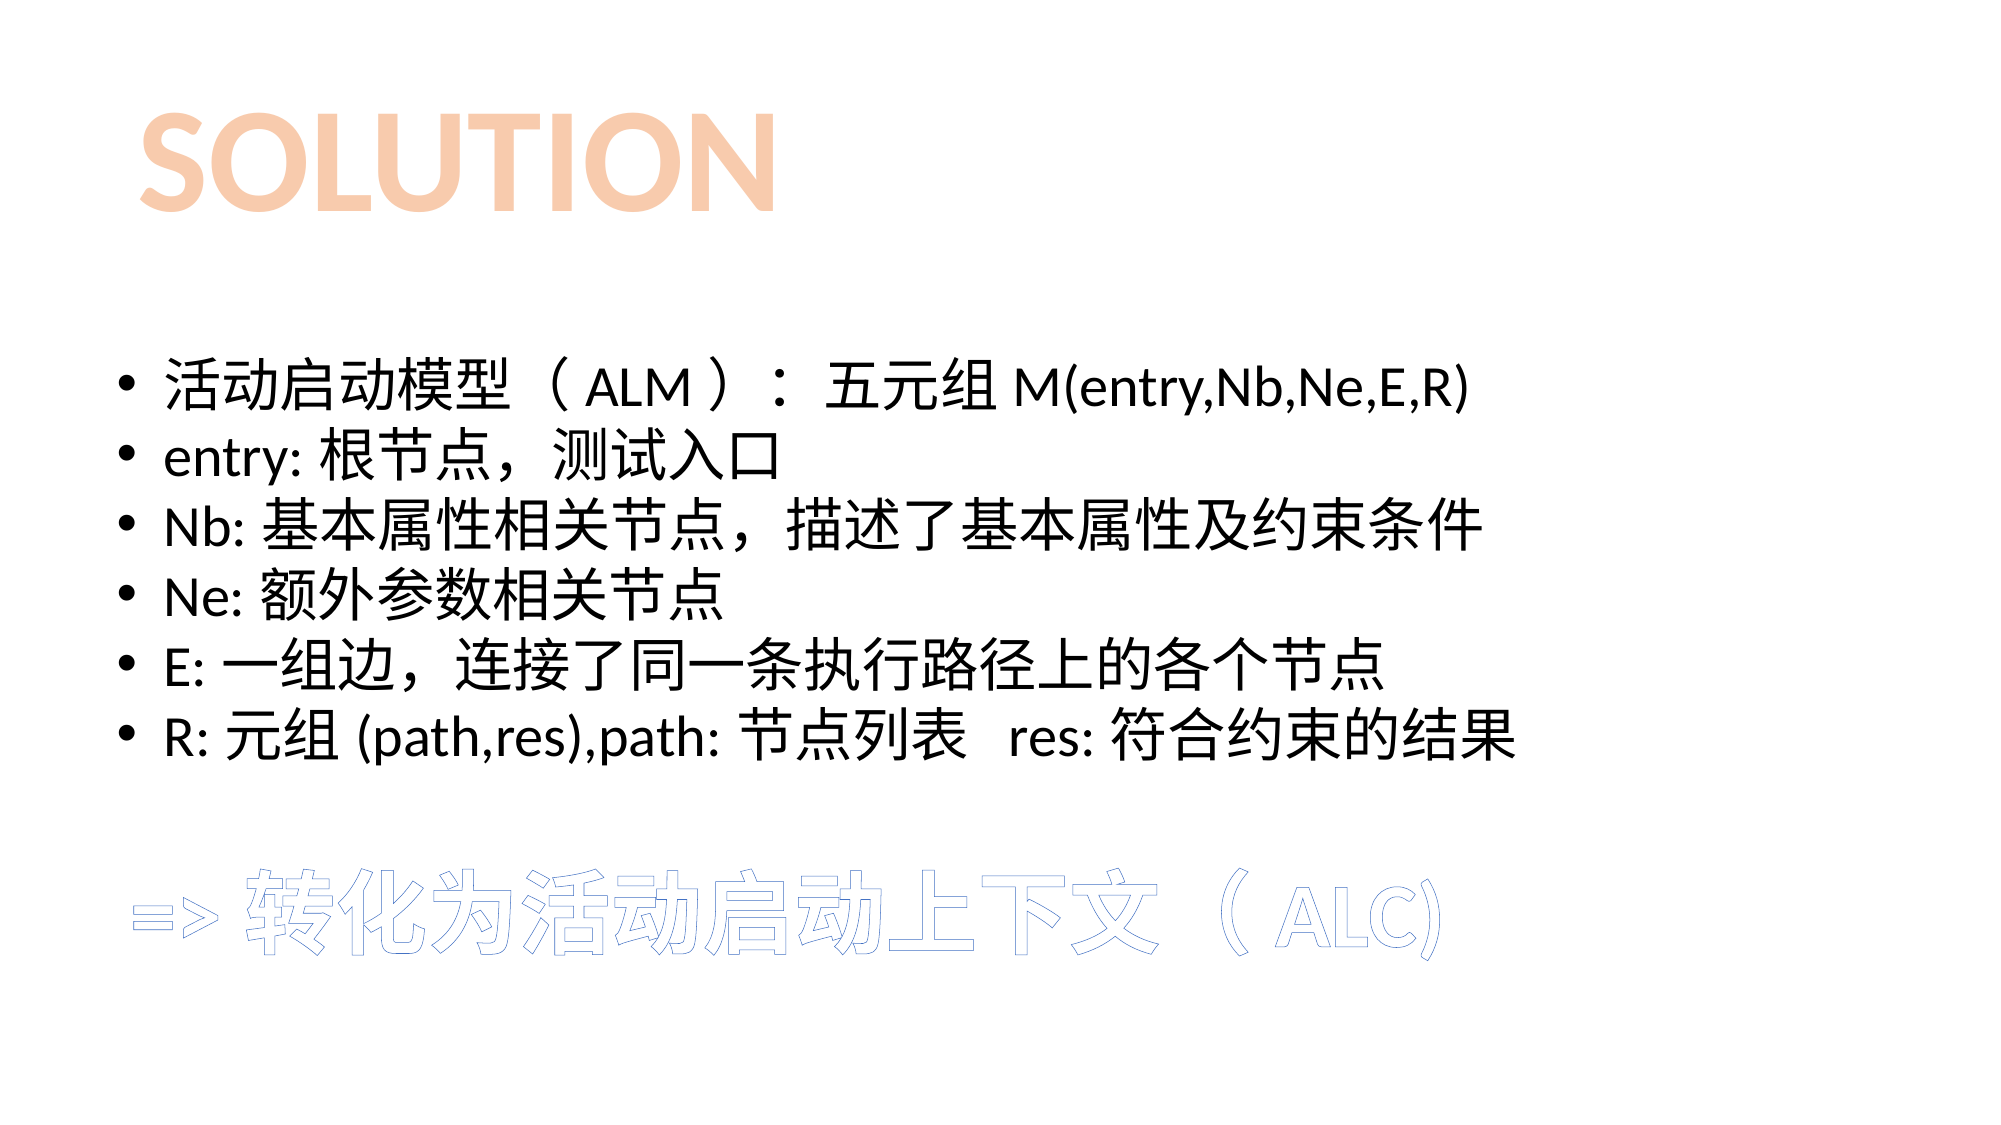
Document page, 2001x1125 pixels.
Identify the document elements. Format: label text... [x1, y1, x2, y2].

text_box =>转化为活动启动上下文（ALC) [115, 847, 1460, 973]
text_box 活动启动模型（ALM）：五元组M(entry,Nb,Ne,E,R) entry:根节点，测试入口 Nb:基本属性相关节点，描述了基本属性及约束条件 Ne:额外参数相关节点 E:一组边，连接了同一条执行路径上的各个节点 R:元组(path,res),path:节点列表 res:符合约束的结果 [101, 340, 1770, 775]
text_box SOLUTION [123, 53, 798, 249]
